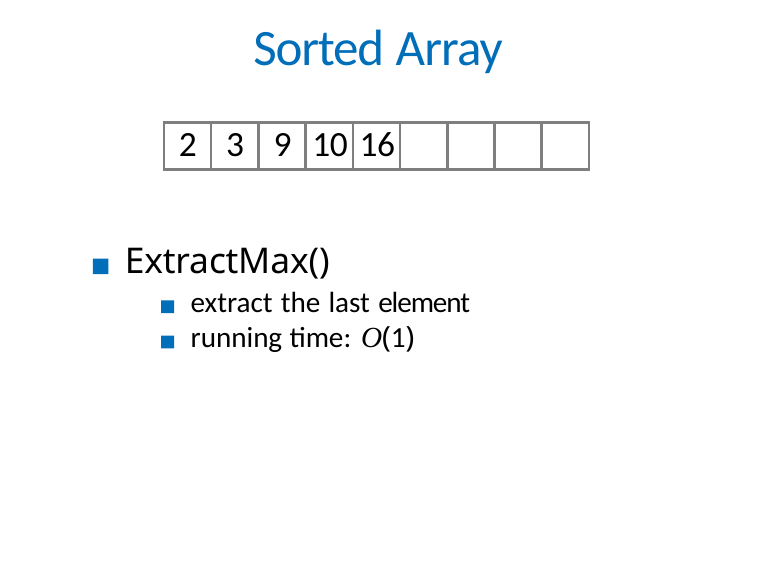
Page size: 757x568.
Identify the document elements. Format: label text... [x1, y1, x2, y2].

table_header 2 [165, 124, 210, 168]
table_header 10 [307, 124, 352, 168]
table_header [449, 124, 493, 168]
table_header [543, 124, 588, 168]
table_header 9 [260, 124, 304, 168]
title Sorted Array [251, 11, 505, 110]
text_box [92, 258, 109, 275]
table_header 3 [212, 124, 257, 168]
table_header [401, 124, 446, 168]
text_box ExtractMax() extract the last element running time: O(1) [122, 233, 476, 354]
table_header [496, 124, 540, 168]
table_header 16 [354, 124, 399, 168]
